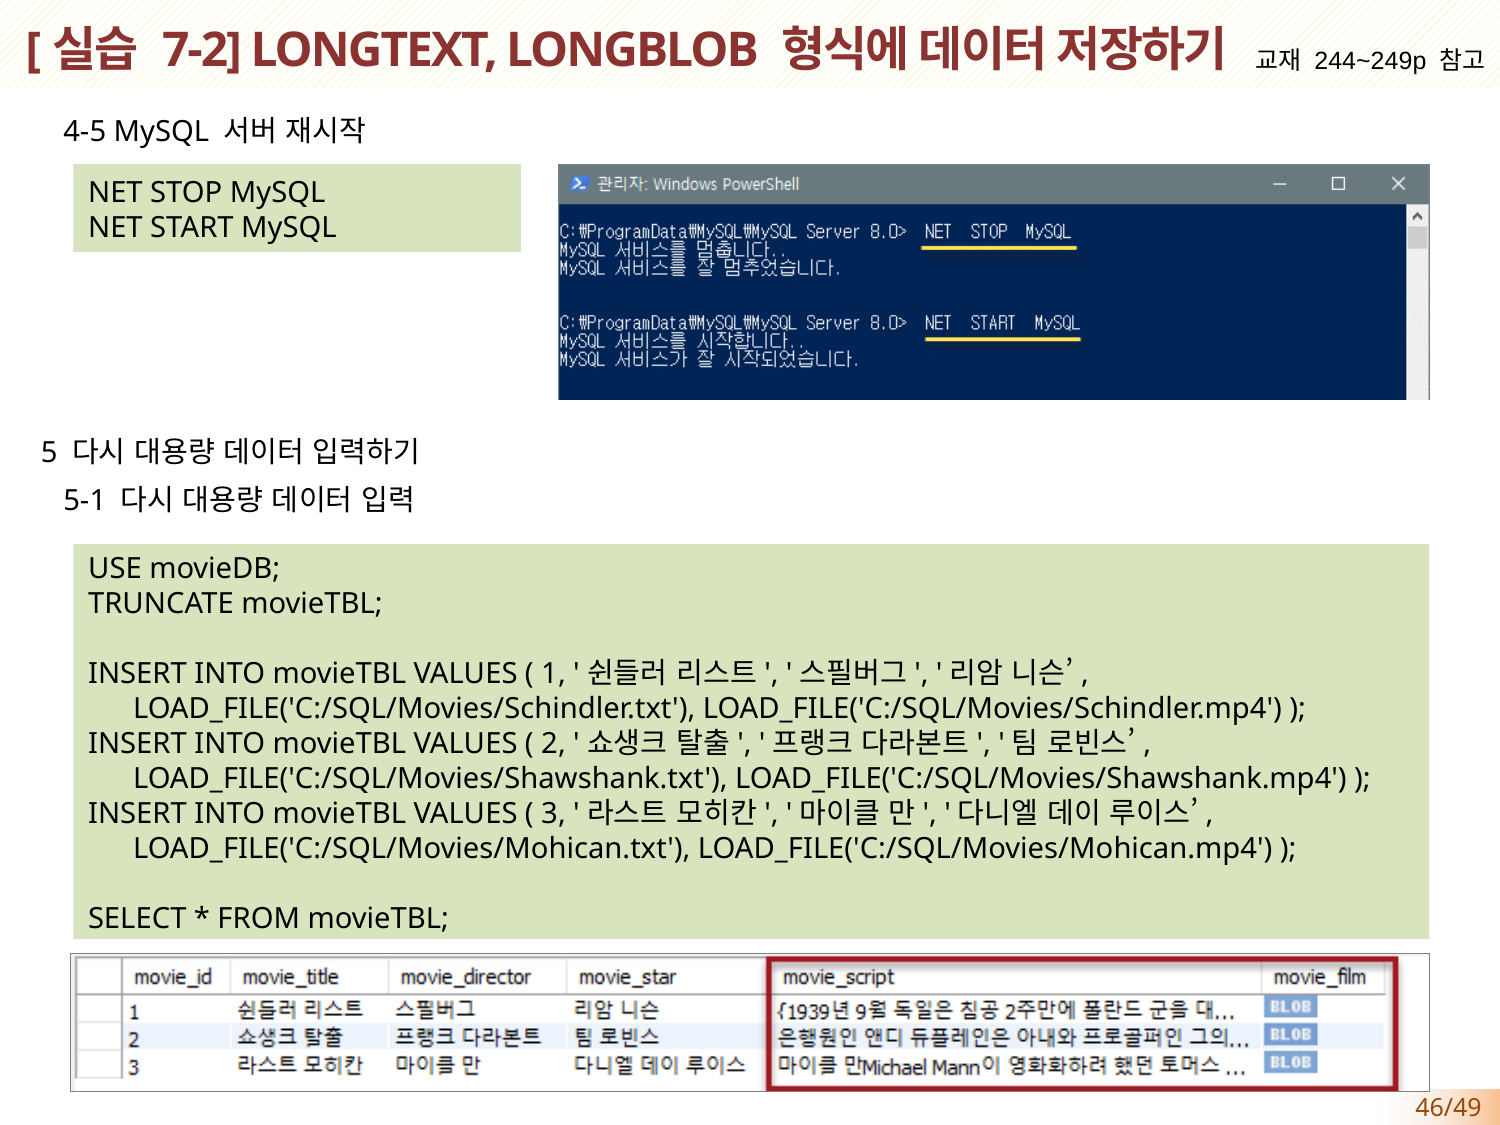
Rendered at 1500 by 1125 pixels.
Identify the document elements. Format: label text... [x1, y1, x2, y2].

text_box NET STOP MySQL NET START MySQL [71, 162, 523, 254]
picture [70, 953, 1430, 1092]
title [실습 7-2] LONGTEXT, LONGBLOB 형식에 데이터 저장하기 [10, 8, 1288, 87]
picture [558, 163, 1430, 401]
text_box 교재 244~249p 참고 [1240, 36, 1500, 82]
text_box USE movieDB; TRUNCATE movieTBL; INSERT INTO movieTBL VALUES ( 1, '쉰들러 리스트', '스필버그', '리암 니슨’, LOAD_FILE('C:/SQL/Movies/Schindler.txt'), LOAD_FILE('C:/SQL/Movies/Schindler.mp4') ); INSERT INTO movieTBL VALUES ( 2, '쇼생크 탈출', '프랭크 다라본트', '팀 로빈스’, LOAD_FILE('C:/SQL/Movies/Shawshank.txt'), LOAD_FILE('C:/SQL/Movies/Shawshank.mp4') ); INSERT INTO movieTBL VALUES ( 3, '라스트 모히칸', '마이클 만', '다니엘 데이 루이스’, LOAD_FILE('C:/SQL/Movies/Mohican.txt'), LOAD_FILE('C:/SQL/Movies/Mohican.mp4') ); SELECT * FROM movieTBL; [71, 542, 1431, 941]
list 4-5 MySQL 서버 재시작 5 다시 대용량 데이터 입력하기 5-1 다시 대용량 데이터 입력 [10, 97, 1481, 1028]
